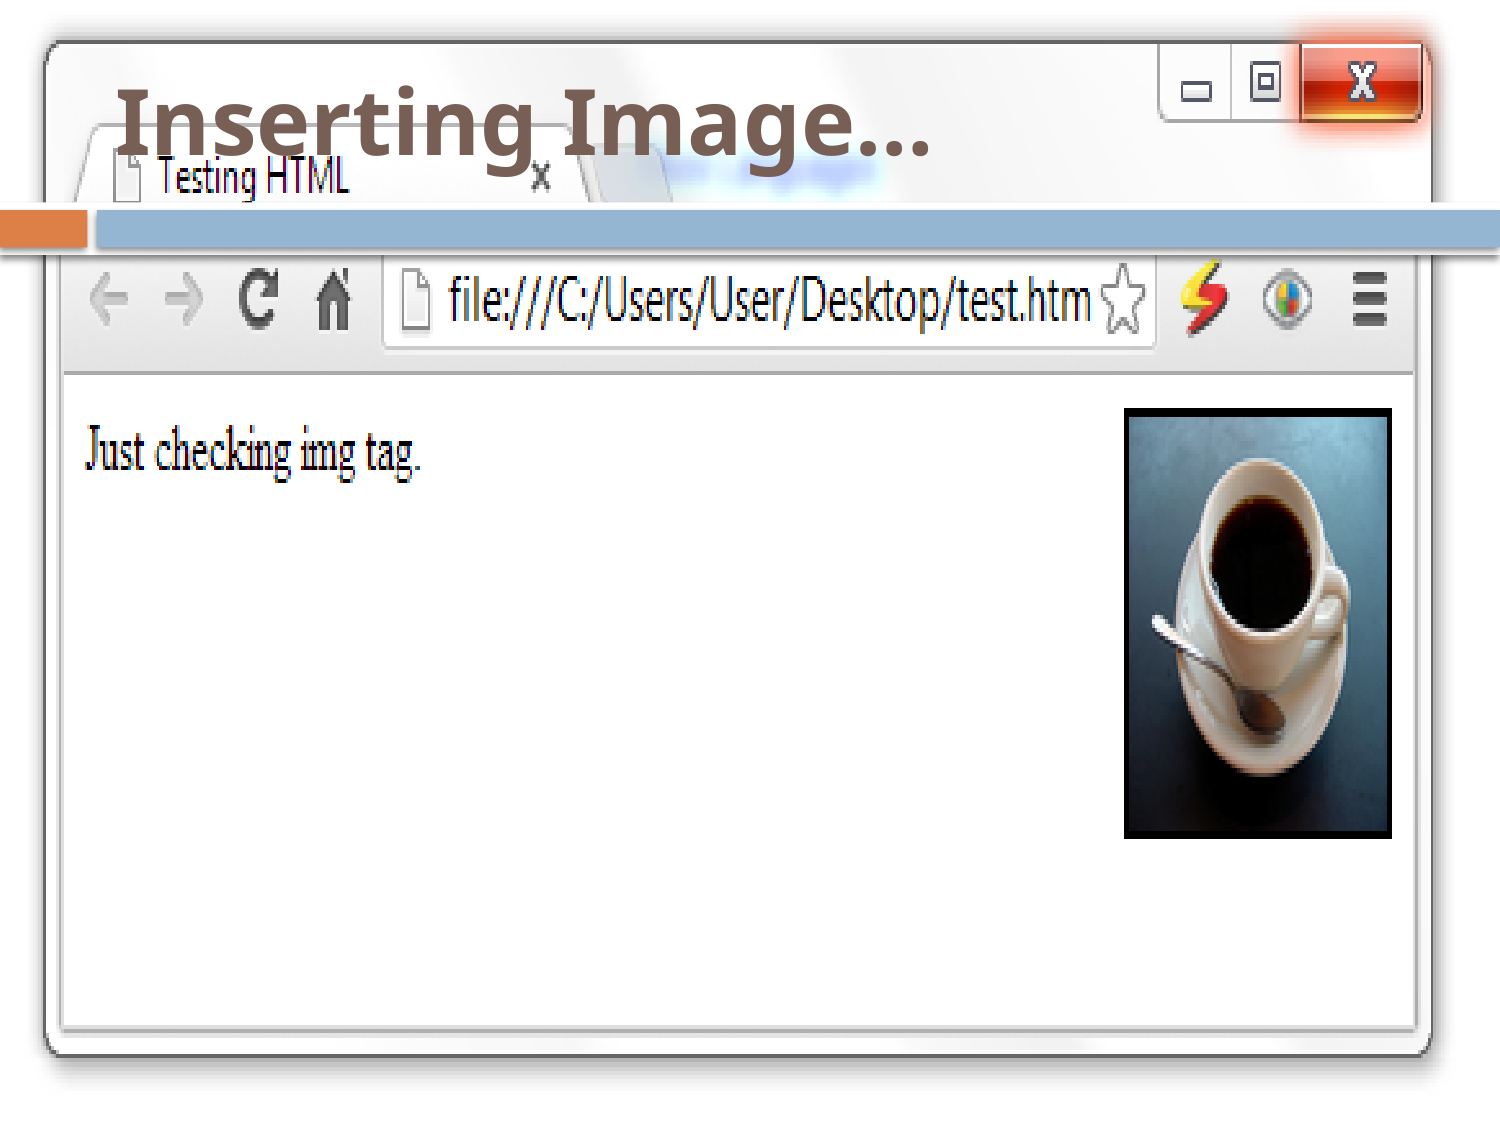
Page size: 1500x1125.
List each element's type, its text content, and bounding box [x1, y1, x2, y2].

picture [0, 255, 1500, 1125]
title Inserting Image… [100, 37, 1438, 200]
picture [0, 0, 1500, 202]
